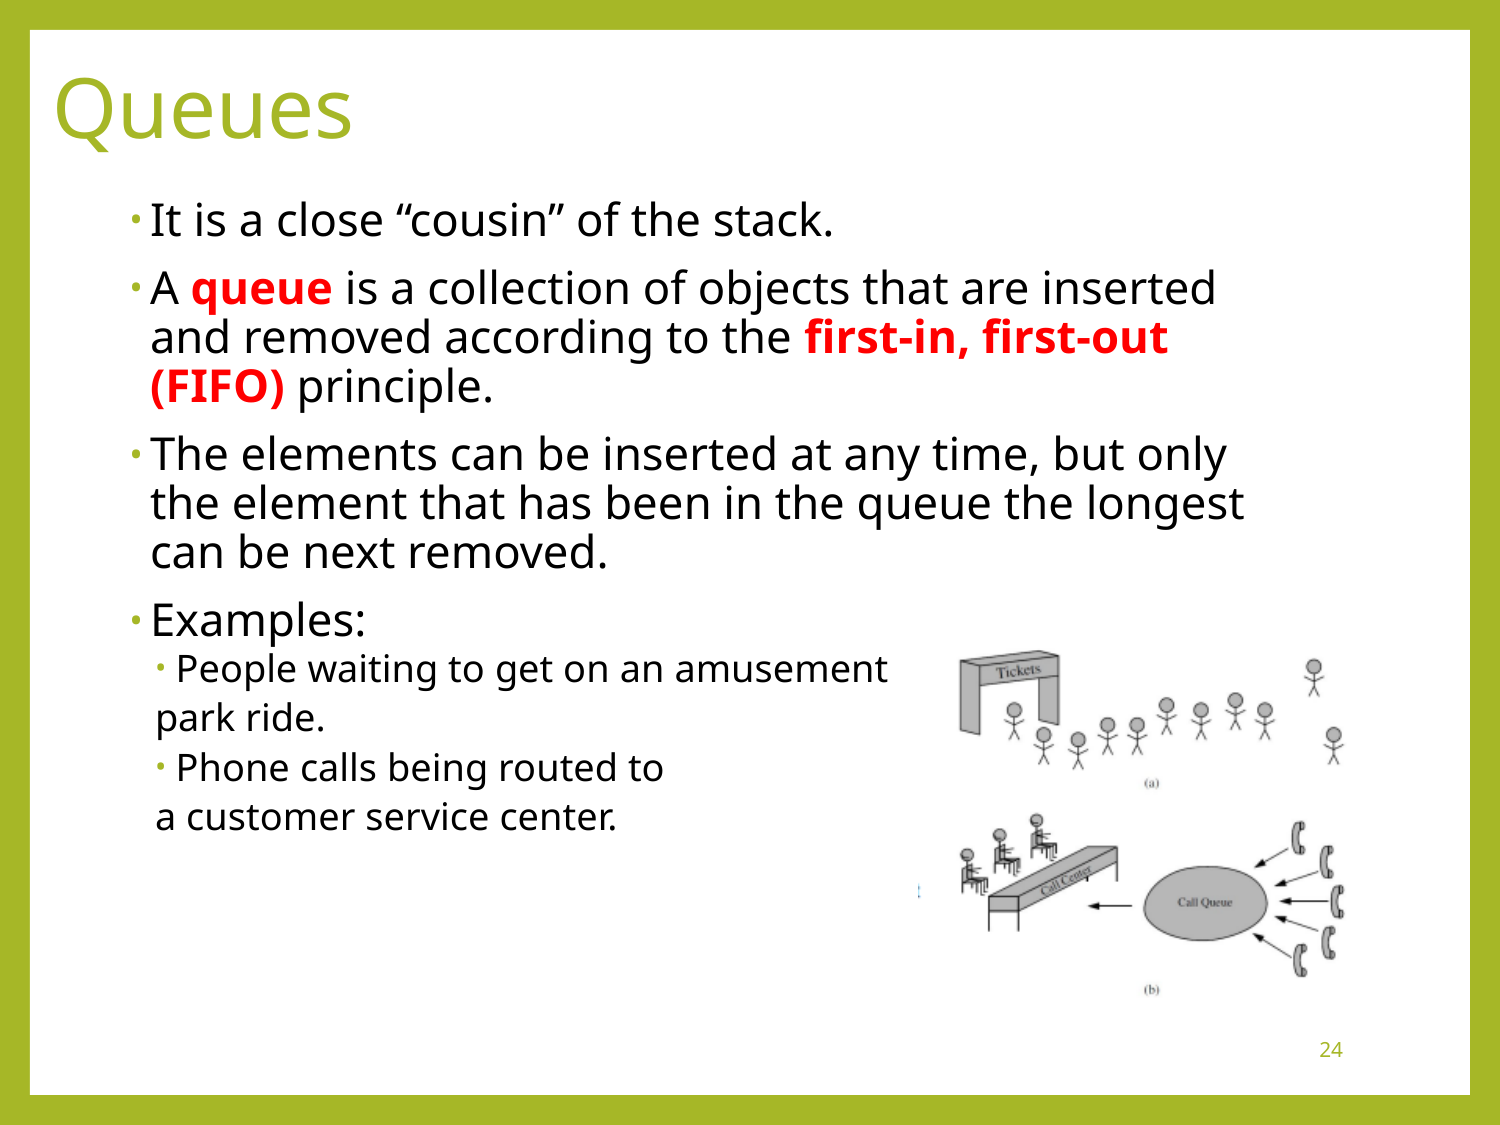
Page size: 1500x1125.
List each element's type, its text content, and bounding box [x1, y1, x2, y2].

slide_number 24 [1147, 1031, 1358, 1081]
list It is a close “cousin” of the stack. A queue is a collection of objects that are inserted and removed according to the first-in, first-out (FIFO) principle. The elements can be inserted at any time, but only the element that has been in the queue the longest can be next removed. Examples: People waiting to get on an amusement park ride. Phone calls being routed to a customer service center. [109, 189, 1324, 852]
title Queues [37, 0, 1253, 223]
picture [917, 598, 1378, 1022]
